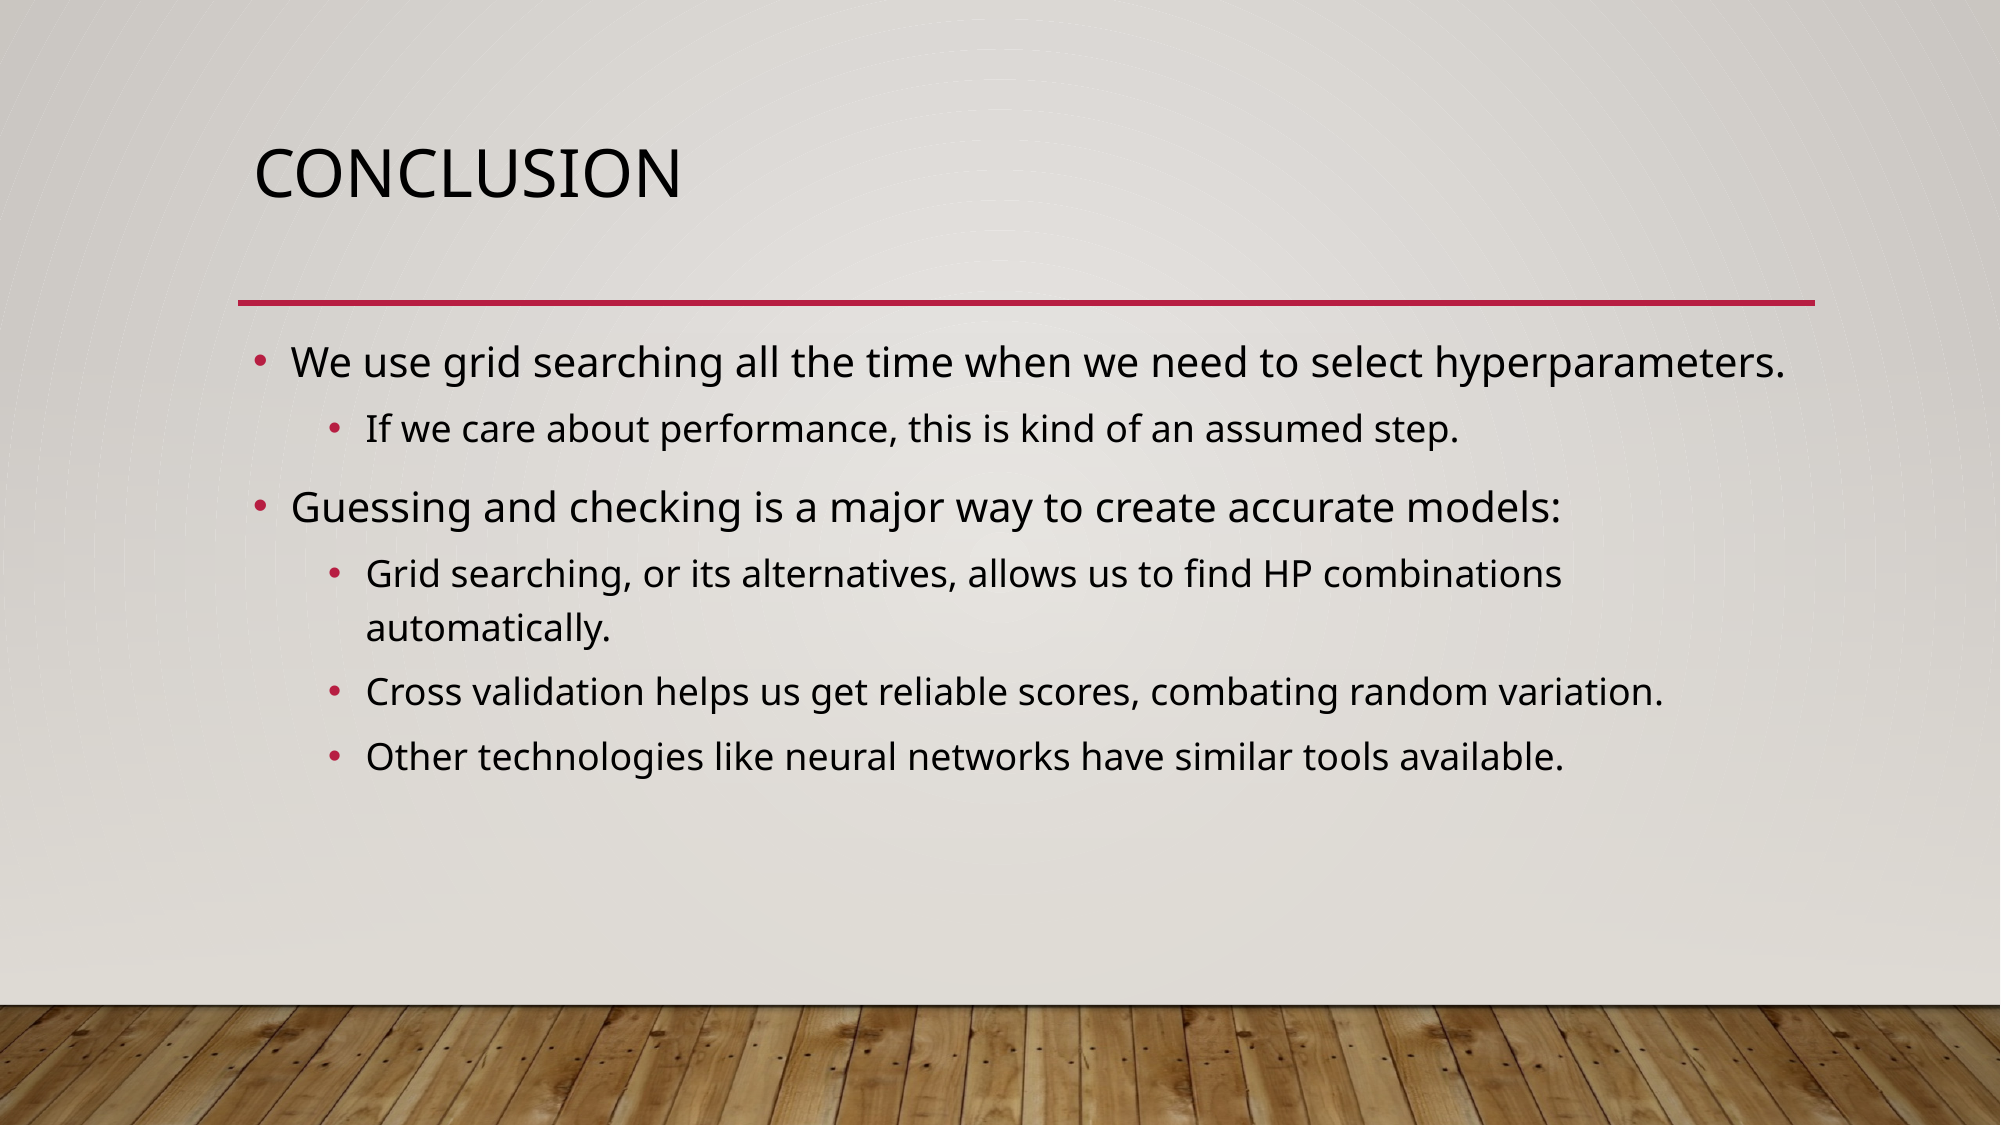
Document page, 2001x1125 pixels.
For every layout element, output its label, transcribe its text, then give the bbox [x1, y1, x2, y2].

list We use grid searching all the time when we need to select hyperparameters. If we care about performance, this is kind of an assumed step. Guessing and checking is a major way to create accurate models: Grid searching, or its alternatives, allows us to find HP combinations automatically. Cross validation helps us get reliable scores, combating random variation. Other technologies like neural networks have similar tools available. [238, 317, 1814, 982]
title Conclusion [238, 131, 1814, 305]
picture [0, 1005, 2000, 1125]
